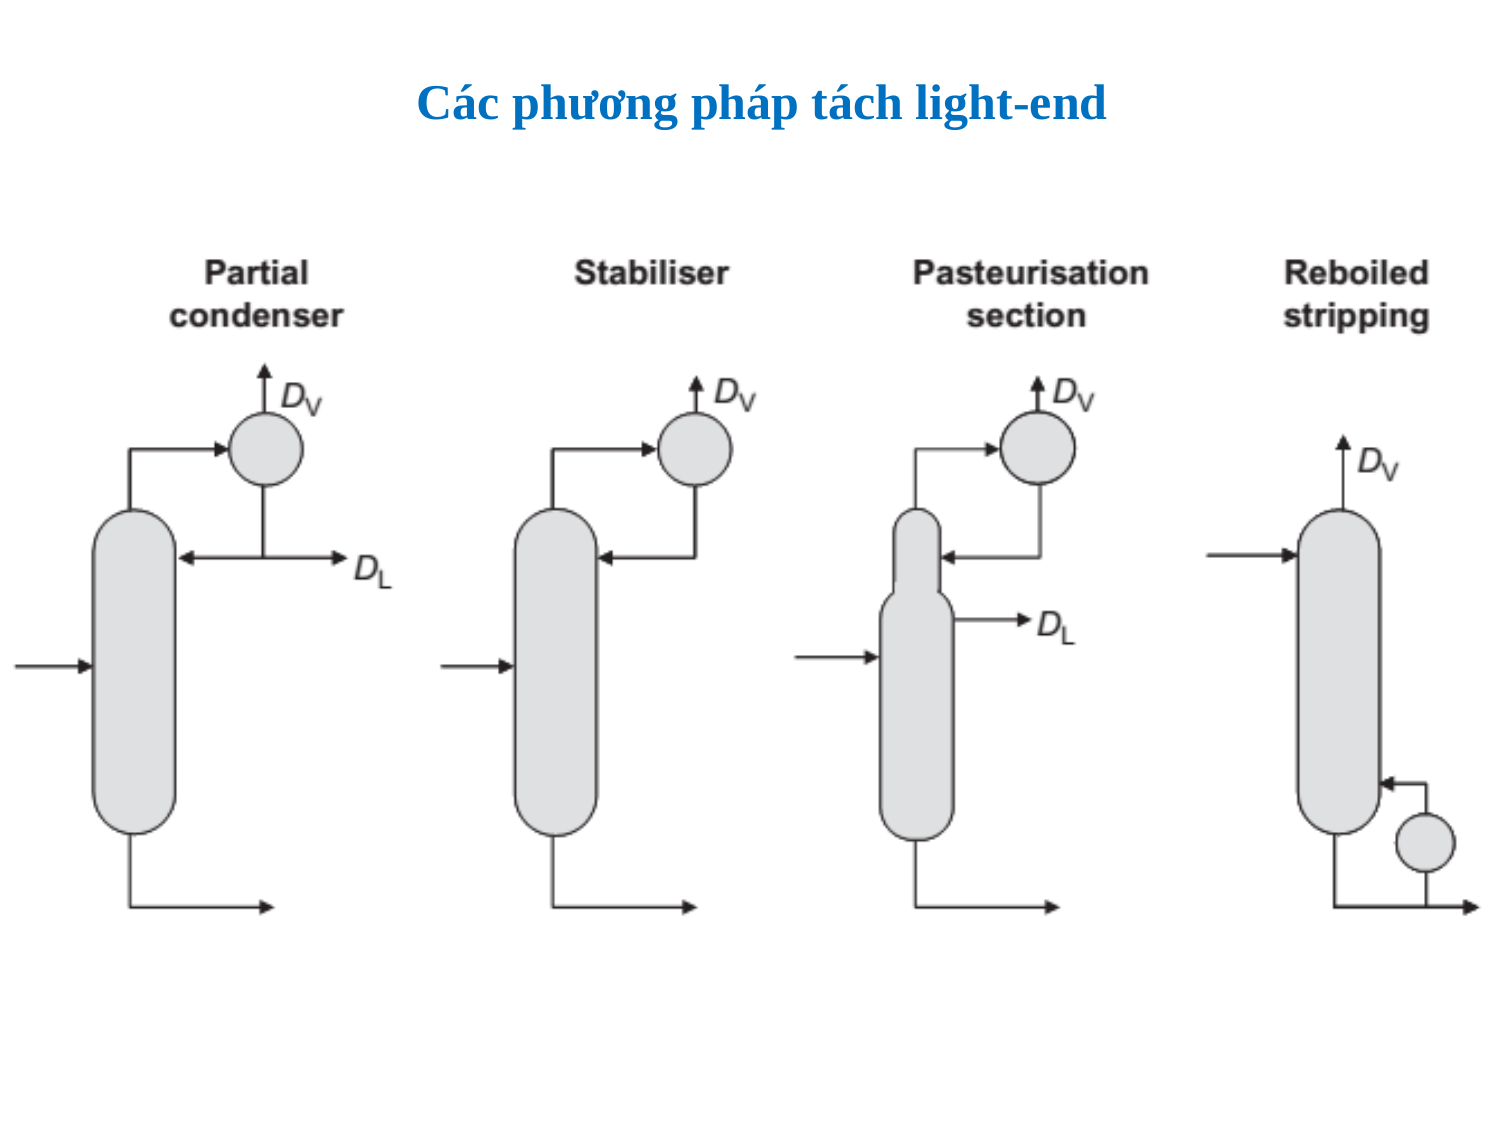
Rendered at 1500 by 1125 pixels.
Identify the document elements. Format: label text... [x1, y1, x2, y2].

text_box Các phương pháp tách light-end [237, 62, 1288, 138]
picture [7, 249, 1488, 926]
